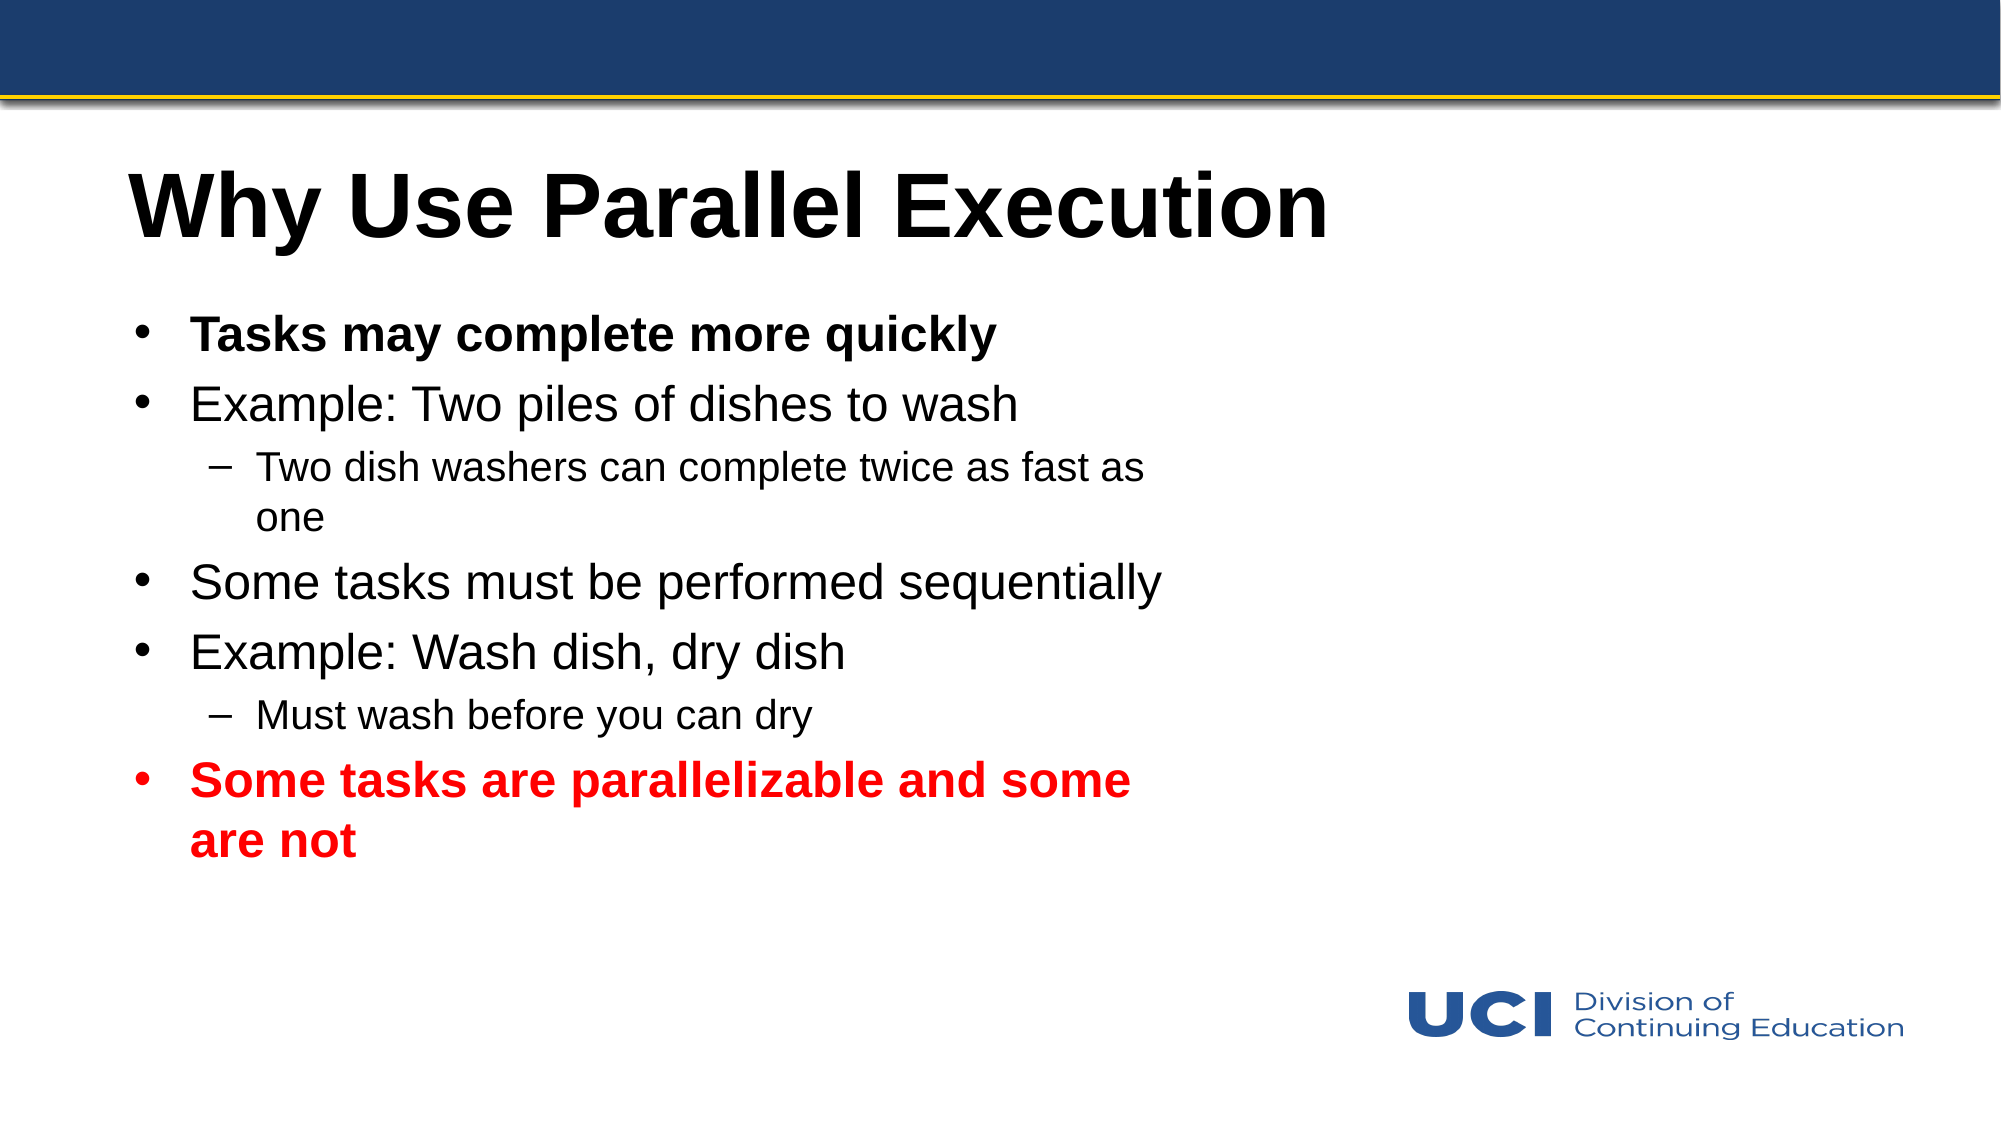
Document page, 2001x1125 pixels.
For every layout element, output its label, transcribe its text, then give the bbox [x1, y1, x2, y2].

text_box Tasks may complete more quickly Example: Two piles of dishes to wash Two dish washers can complete twice as fast as one Some tasks must be performed sequentially Example: Wash dish, dry dish Must wash before you can dry Some tasks are parallelizable and some are not [118, 293, 1194, 876]
title Why Use Parallel Execution [113, 99, 1359, 303]
picture [1409, 991, 1903, 1040]
